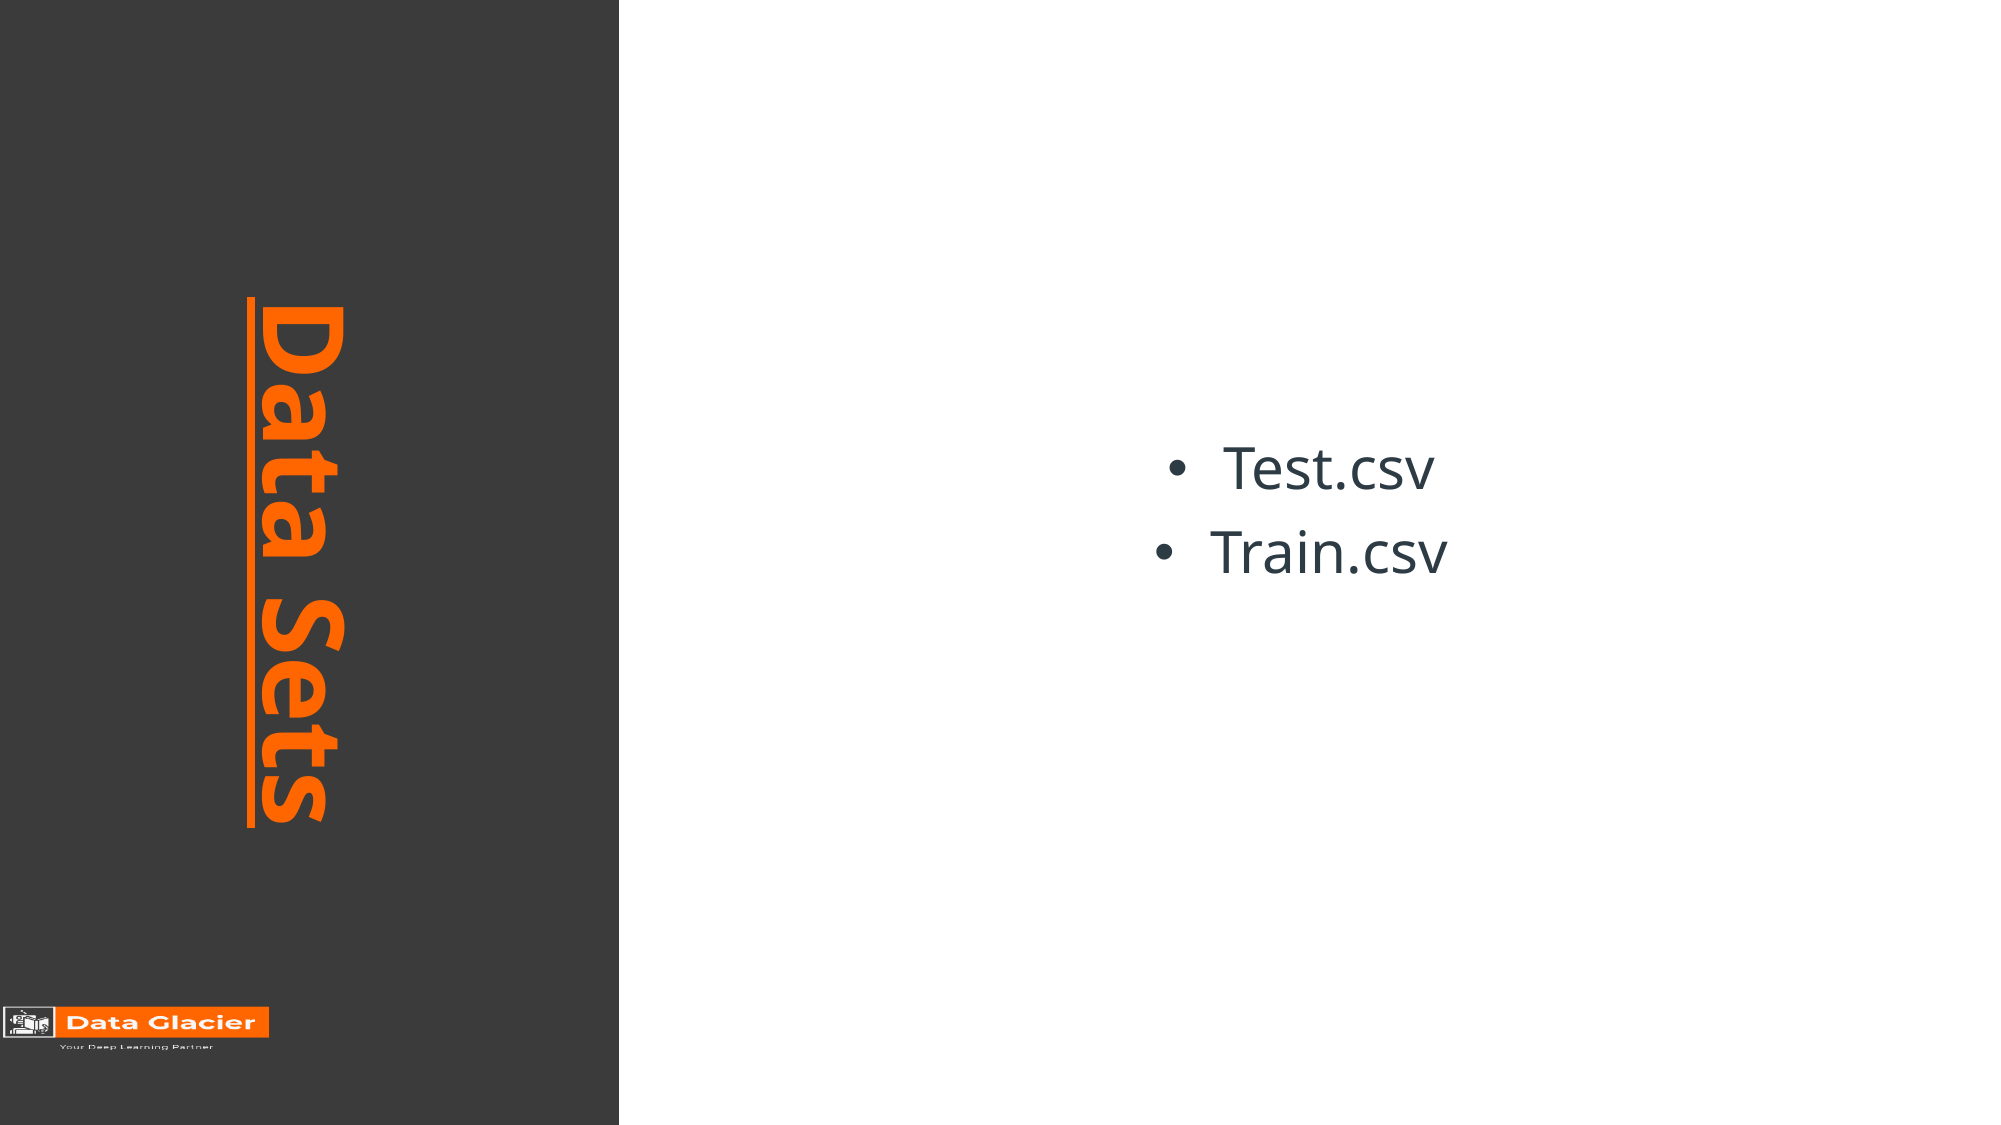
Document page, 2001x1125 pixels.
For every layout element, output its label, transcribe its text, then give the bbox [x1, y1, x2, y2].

title Data Sets [0, 0, 619, 1125]
picture [0, 945, 272, 1110]
subtitle Test.csv Train.csv [663, 432, 1939, 859]
